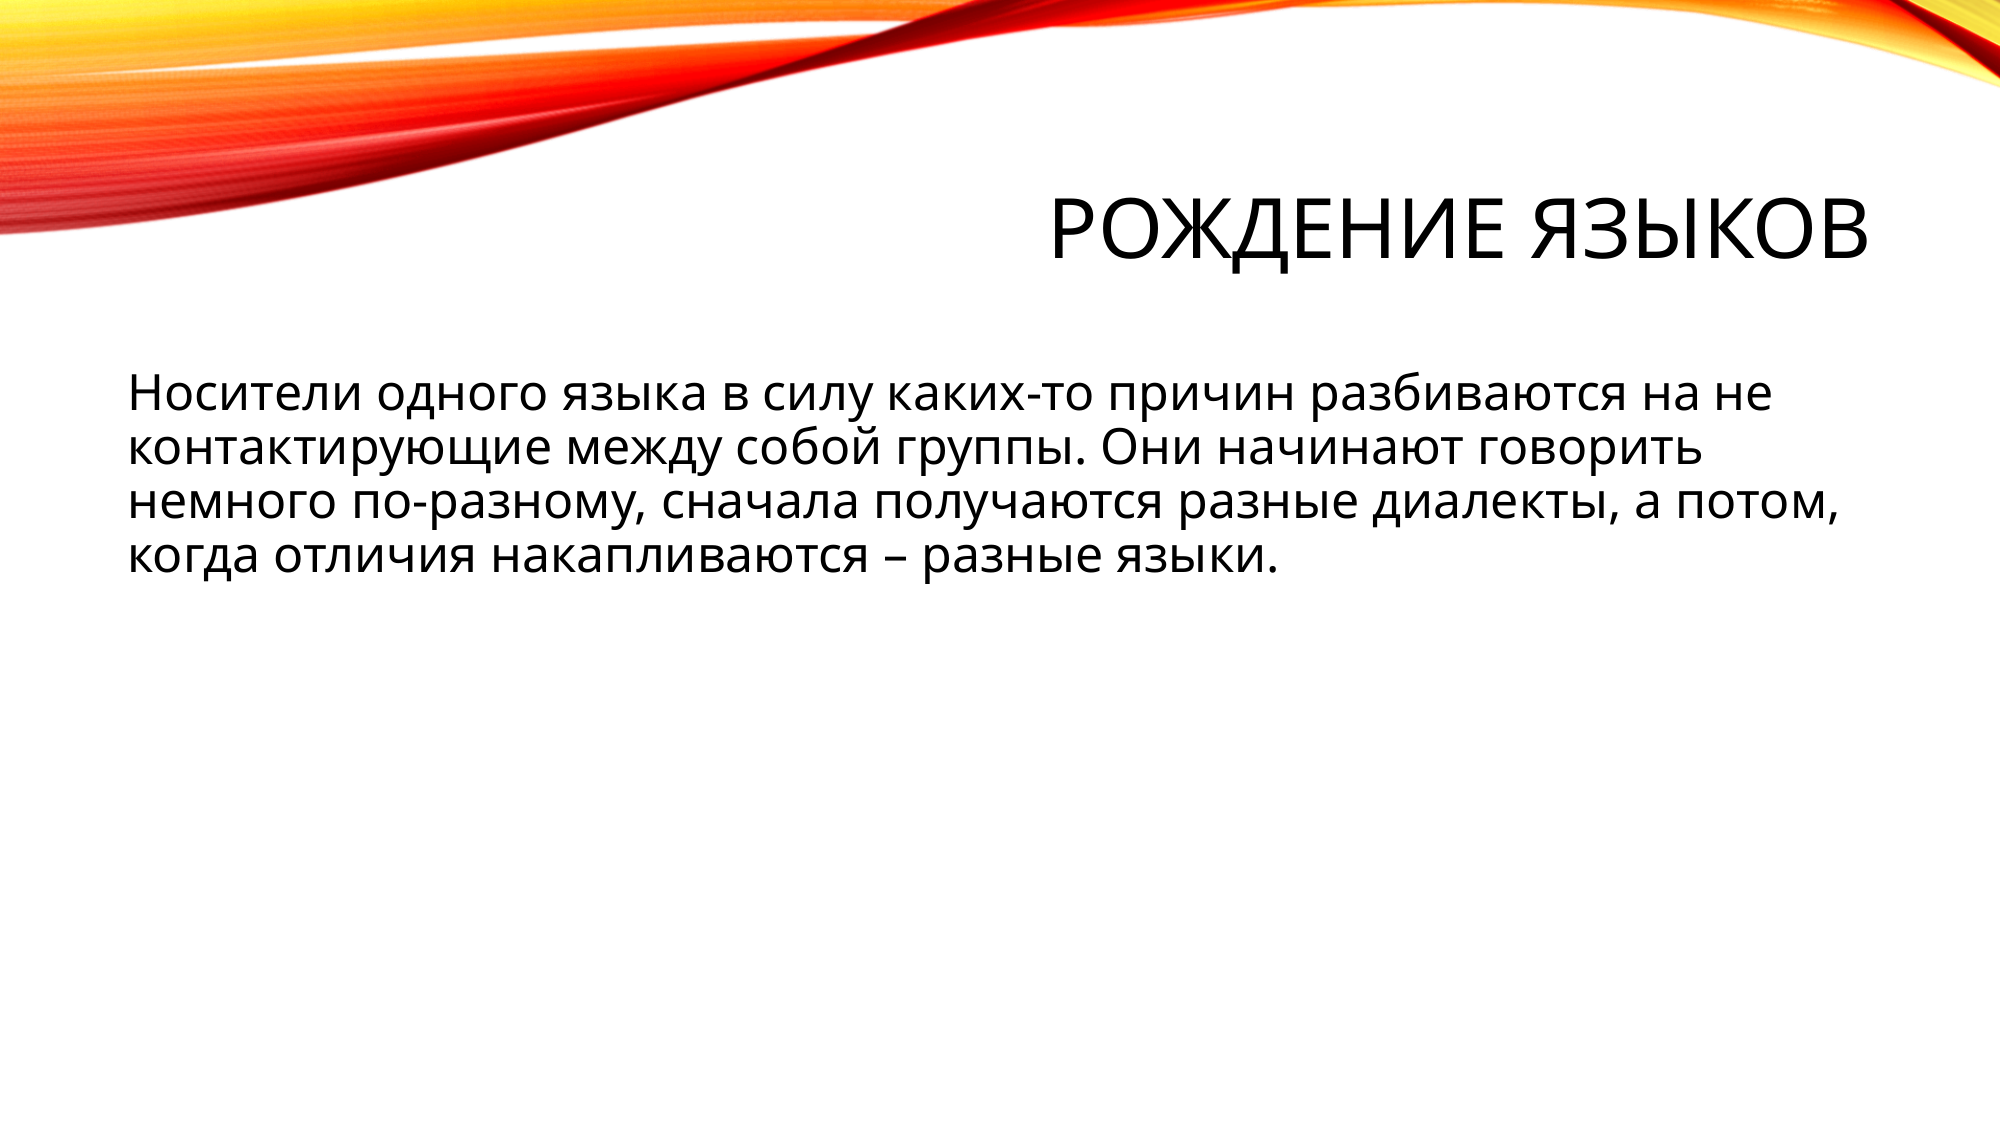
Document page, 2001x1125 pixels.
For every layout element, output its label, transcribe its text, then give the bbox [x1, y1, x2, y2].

picture [0, 0, 2000, 237]
list Носители одного языка в силу каких-то причин разбиваются на не контактирующие между собой группы. Они начинают говорить немного по-разному, сначала получаются разные диалекты, а потом, когда отличия накапливаются – разные языки. [112, 360, 1888, 1021]
title Рождение языков [474, 125, 1888, 338]
